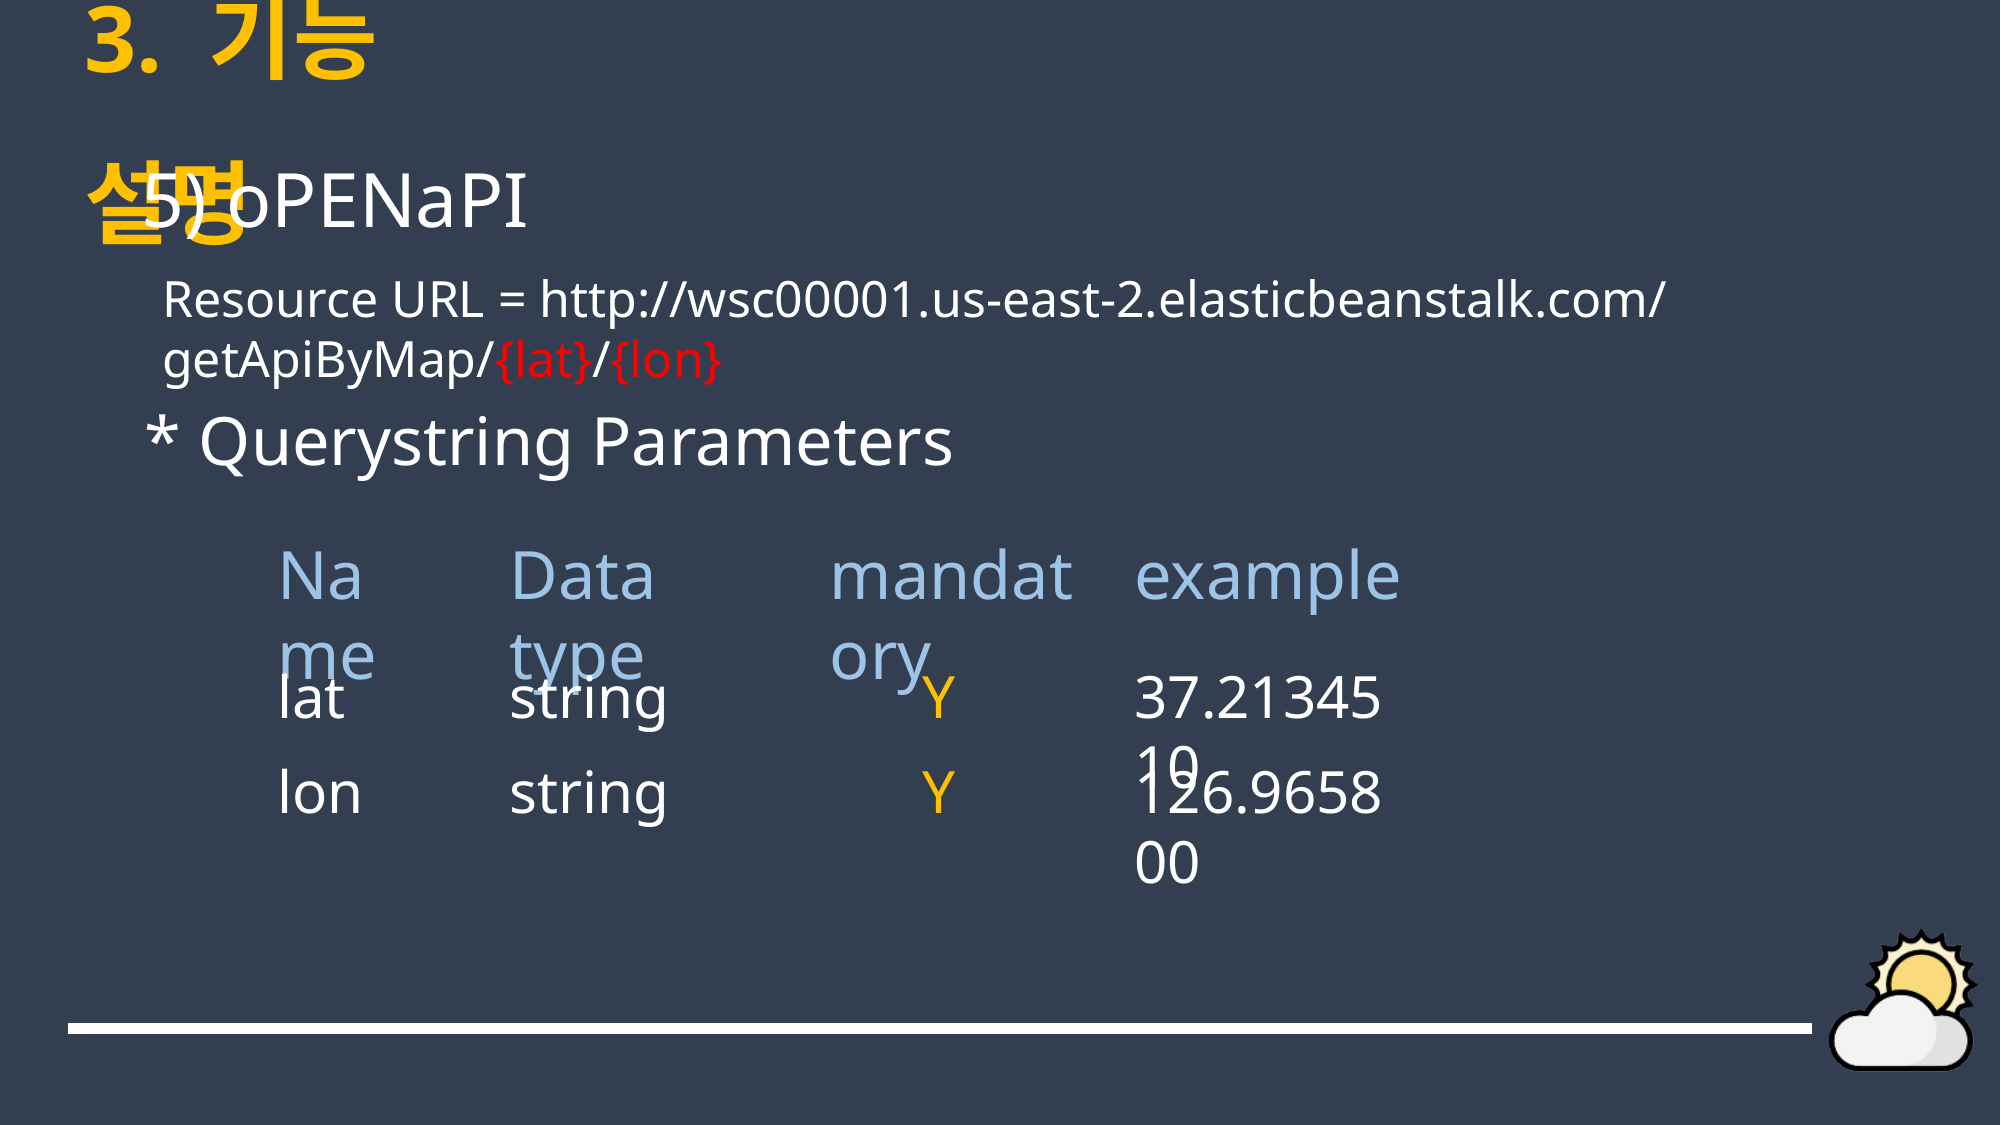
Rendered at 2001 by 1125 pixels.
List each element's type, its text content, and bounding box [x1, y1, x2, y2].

text_box 3. 기능 설명 [68, 44, 540, 136]
text_box Data type [495, 525, 753, 652]
text_box example [1119, 525, 1425, 621]
picture [1829, 926, 1978, 1074]
text_box Name [262, 525, 419, 652]
text_box string [495, 748, 753, 833]
text_box 126.965800 [1119, 748, 1425, 903]
text_box Y [786, 652, 1091, 738]
text_box lat [262, 652, 419, 738]
text_box lon [262, 748, 419, 833]
text_box 5) oPENaPI [126, 144, 817, 250]
text_box mandatory [815, 525, 1120, 701]
text_box string [495, 652, 753, 738]
text_box Y [786, 748, 1091, 833]
text_box * Querystring Parameters [130, 391, 1841, 487]
text_box [68, 1023, 1812, 1034]
text_box 37.2134510 [1119, 652, 1425, 748]
text_box Resource URL = http://wsc00001.us-east-2.elasticbeanstalk.com/getApiByMap/{lat}/{lon} [147, 260, 1858, 395]
